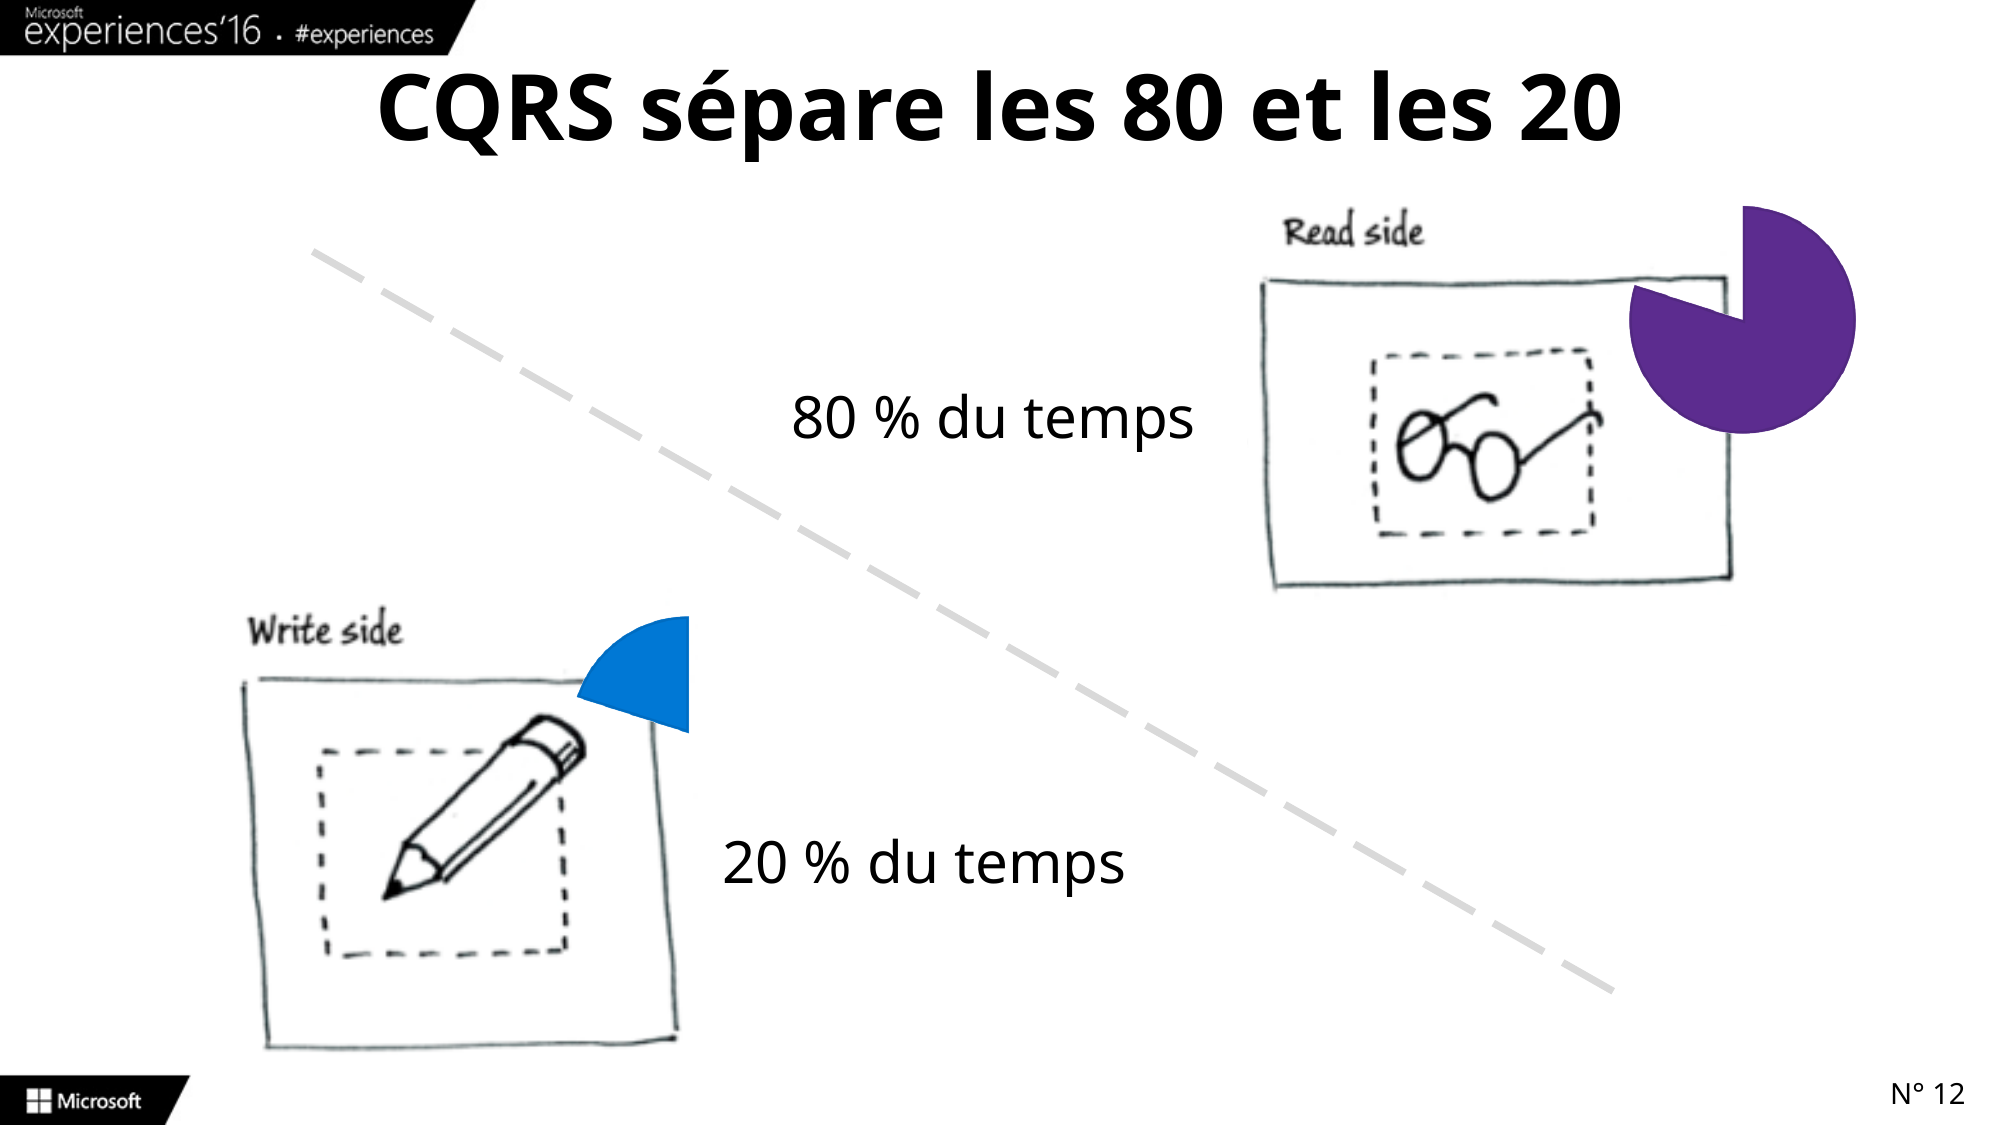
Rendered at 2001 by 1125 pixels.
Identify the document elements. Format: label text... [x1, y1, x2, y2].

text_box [220, 575, 1229, 1075]
picture [0, 0, 490, 58]
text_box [312, 251, 1631, 1002]
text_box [696, 178, 1889, 626]
title CQRS sépare les 80 et les 20 [0, 59, 2000, 163]
slide_number N° 12 [1530, 1065, 1981, 1125]
picture [0, 1073, 196, 1125]
